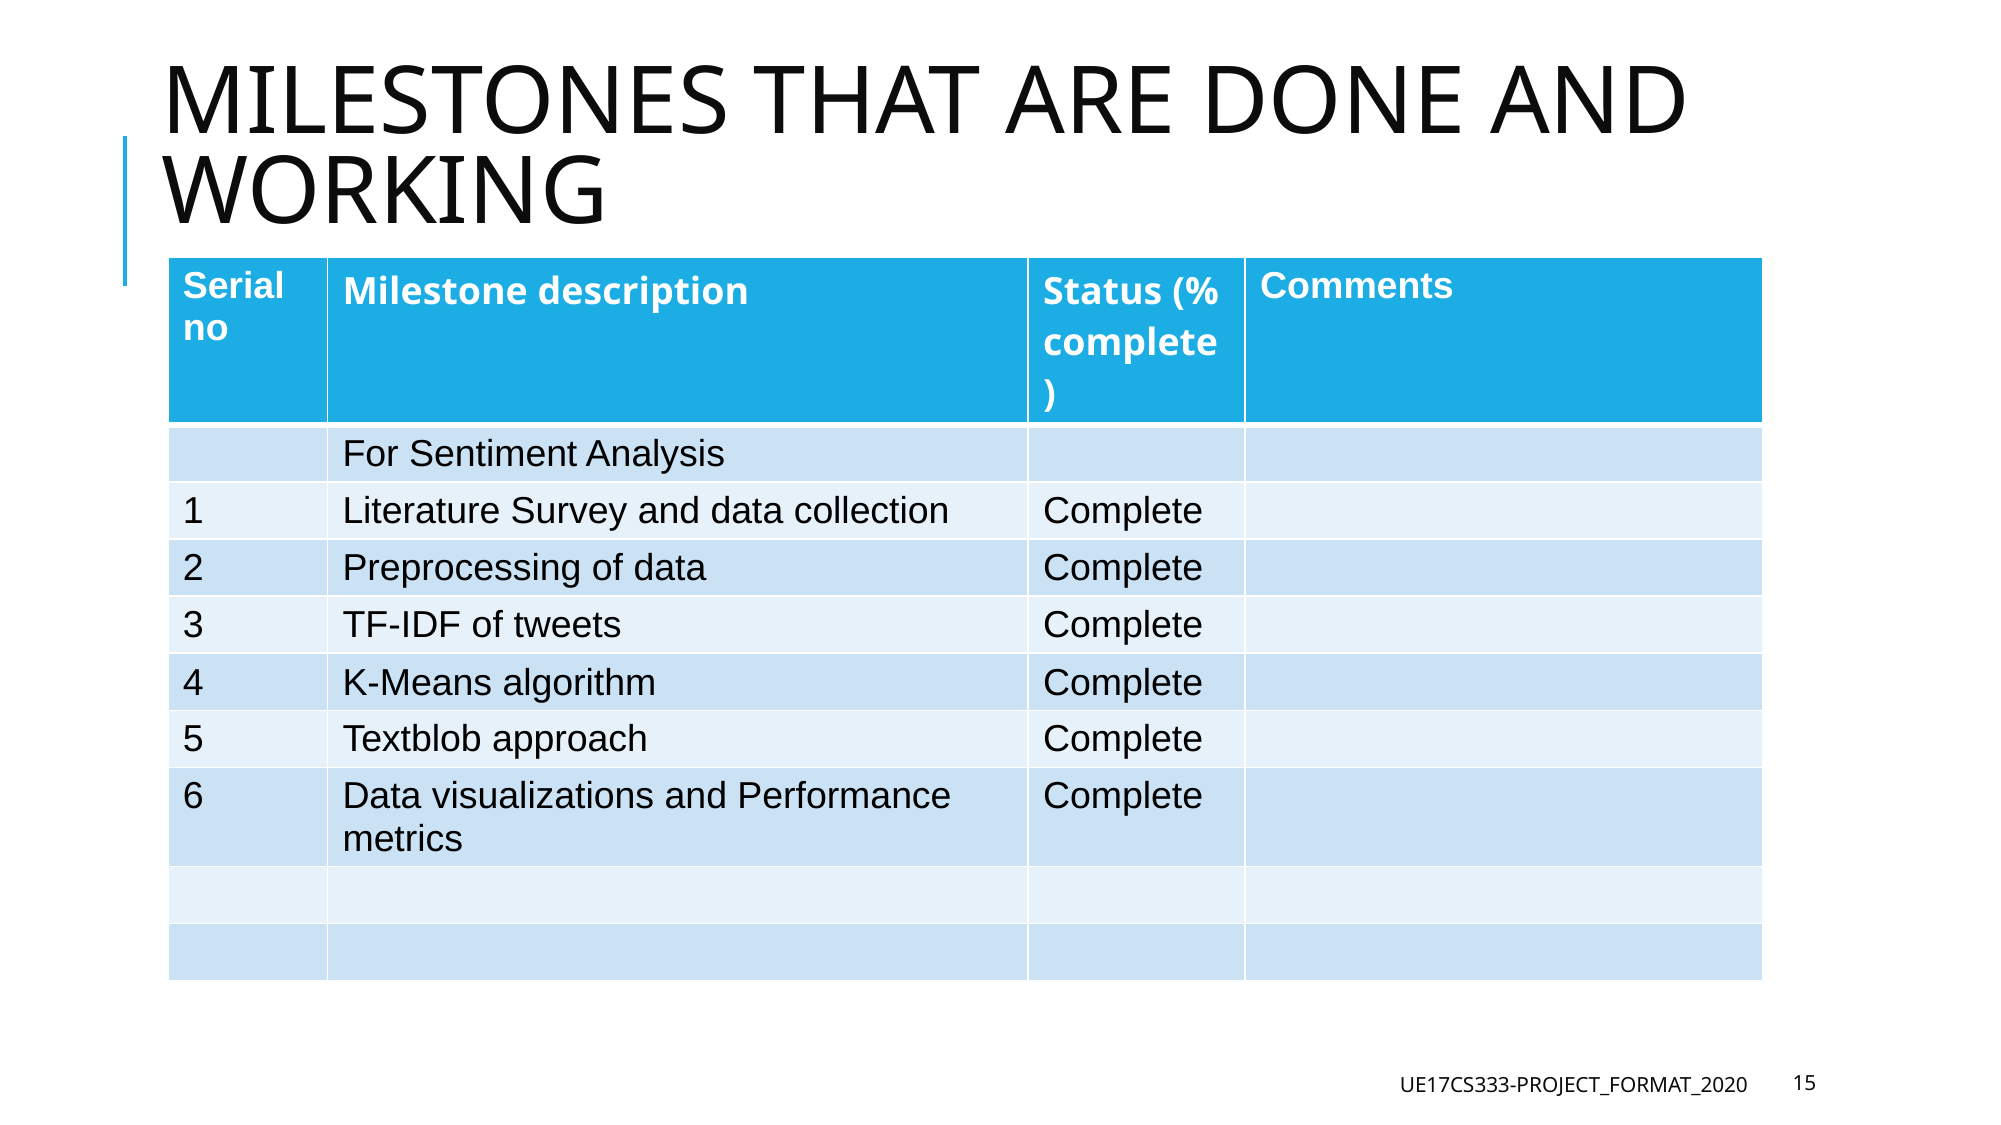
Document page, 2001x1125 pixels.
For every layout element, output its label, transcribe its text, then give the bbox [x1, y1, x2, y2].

table_cell [1246, 483, 1762, 538]
table_cell Complete [1029, 483, 1244, 538]
table_cell [1246, 867, 1762, 923]
table_cell Complete [1029, 711, 1244, 767]
table_cell [1029, 428, 1244, 481]
table_cell Complete [1029, 540, 1244, 595]
table_cell 1 [169, 483, 327, 538]
table_cell Complete [1029, 768, 1244, 866]
table_cell Textblob approach [328, 711, 1027, 767]
table_header Comments [1246, 258, 1762, 422]
table_cell 4 [169, 654, 327, 710]
table_cell [1246, 540, 1762, 595]
table_cell Complete [1029, 597, 1244, 652]
table_cell 5 [169, 711, 327, 767]
table_cell [1246, 654, 1762, 710]
table_cell [169, 924, 327, 980]
table_cell Data visualizations and Performance metrics [328, 768, 1027, 866]
table_cell [169, 867, 327, 923]
table_cell Complete [1029, 654, 1244, 710]
table_cell [1029, 924, 1244, 980]
table_cell TF-IDF of tweets [328, 597, 1027, 652]
table_cell 6 [169, 768, 327, 866]
table_cell Literature Survey and data collection [328, 483, 1027, 538]
table_cell 3 [169, 597, 327, 652]
table_cell Preprocessing of data [328, 540, 1027, 595]
table_cell [169, 428, 327, 481]
table_header Milestone description [328, 258, 1027, 422]
table_cell [328, 867, 1027, 923]
table_cell [1029, 867, 1244, 923]
title MILESTONES THAT ARE DONE AND WORKING [146, 28, 1978, 275]
table_cell [1246, 428, 1762, 481]
table_header Serial no [169, 258, 327, 422]
table_cell [1246, 924, 1762, 980]
table_cell [1246, 768, 1762, 866]
table_cell [1246, 711, 1762, 767]
table_cell 2 [169, 540, 327, 595]
slide_number ‹#› [1777, 1061, 1938, 1107]
table_header Status (% complete) [1029, 258, 1244, 422]
table_cell [328, 924, 1027, 980]
table_cell K-Means algorithm [328, 654, 1027, 710]
footer UE17CS333-PROJECT_FORMAT_2020 [794, 1061, 1763, 1107]
table_cell [1246, 597, 1762, 652]
table_cell For Sentiment Analysis [328, 428, 1027, 481]
